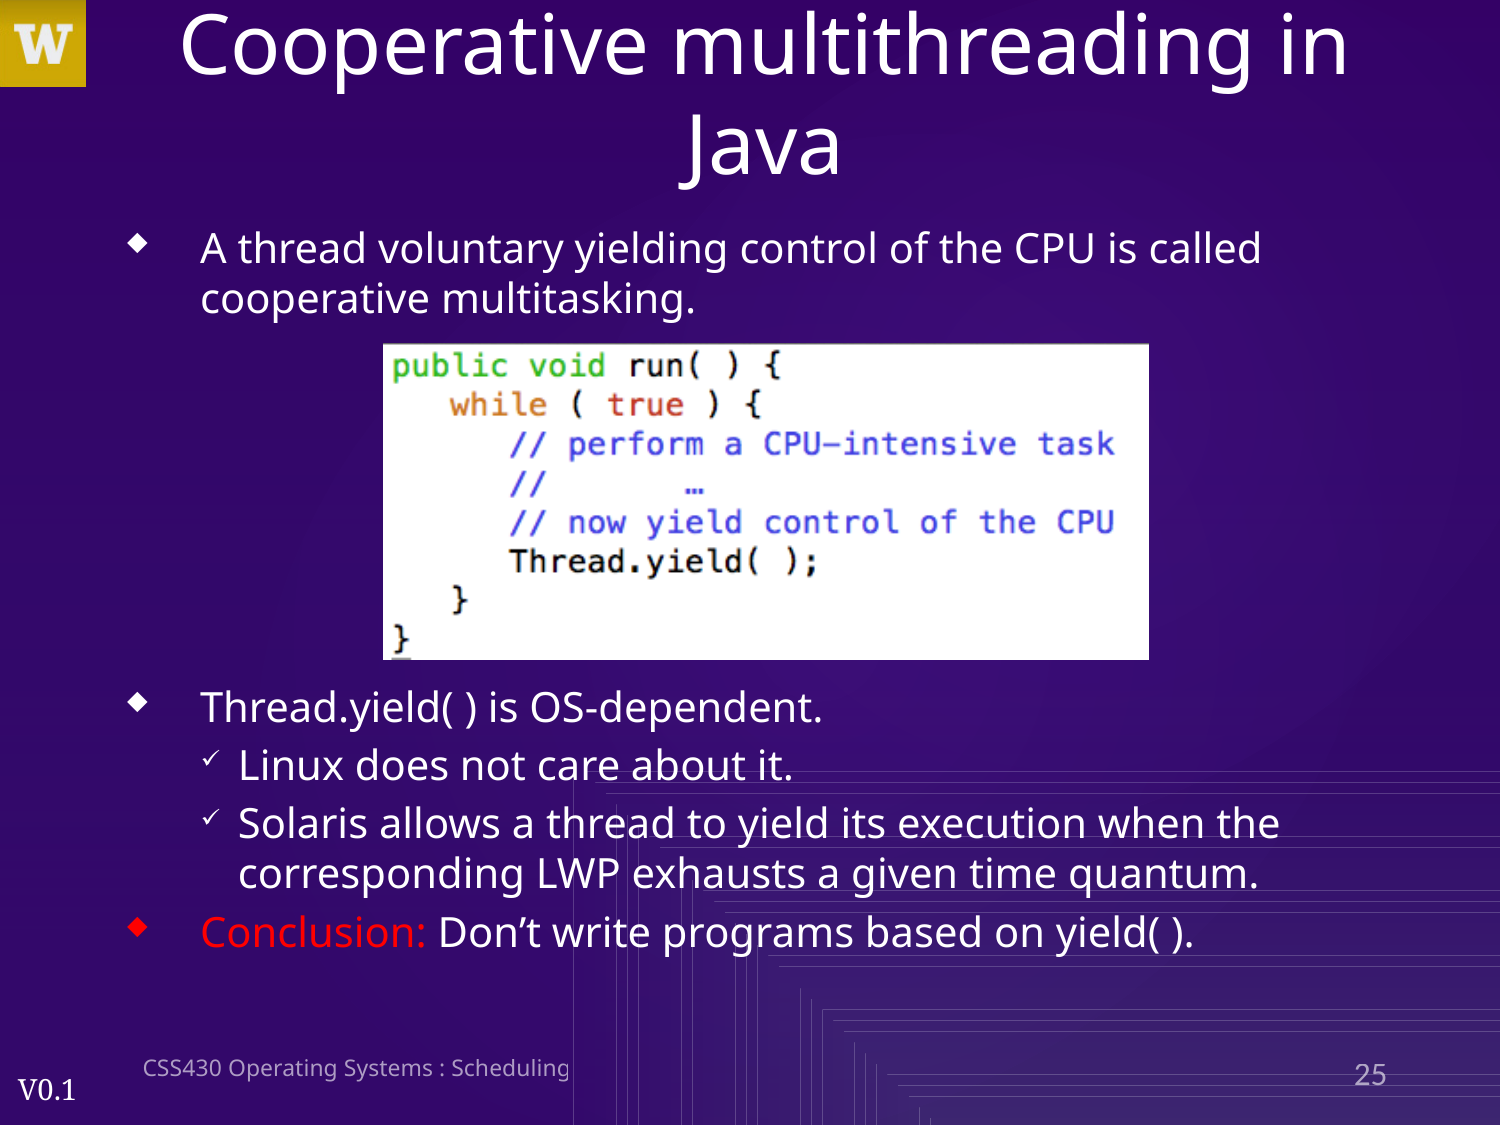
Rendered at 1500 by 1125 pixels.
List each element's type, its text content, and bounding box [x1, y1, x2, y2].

picture [0, 0, 86, 87]
picture [382, 343, 1149, 661]
footer CSS430 Operating Systems : Scheduling [127, 1039, 885, 1100]
slide_number 25 [1235, 1039, 1403, 1100]
title Cooperative multithreading in Java [127, 8, 1403, 174]
text_box A thread voluntary yielding control of the CPU is called cooperative multitasking. Thread.yield( ) is OS-dependent. Linux does not care about it. Solaris allows a thread to yield its execution when the corresponding LWP exhausts a given time quantum. Conclusion: Don’t write programs based on yield( ). [110, 196, 1442, 981]
